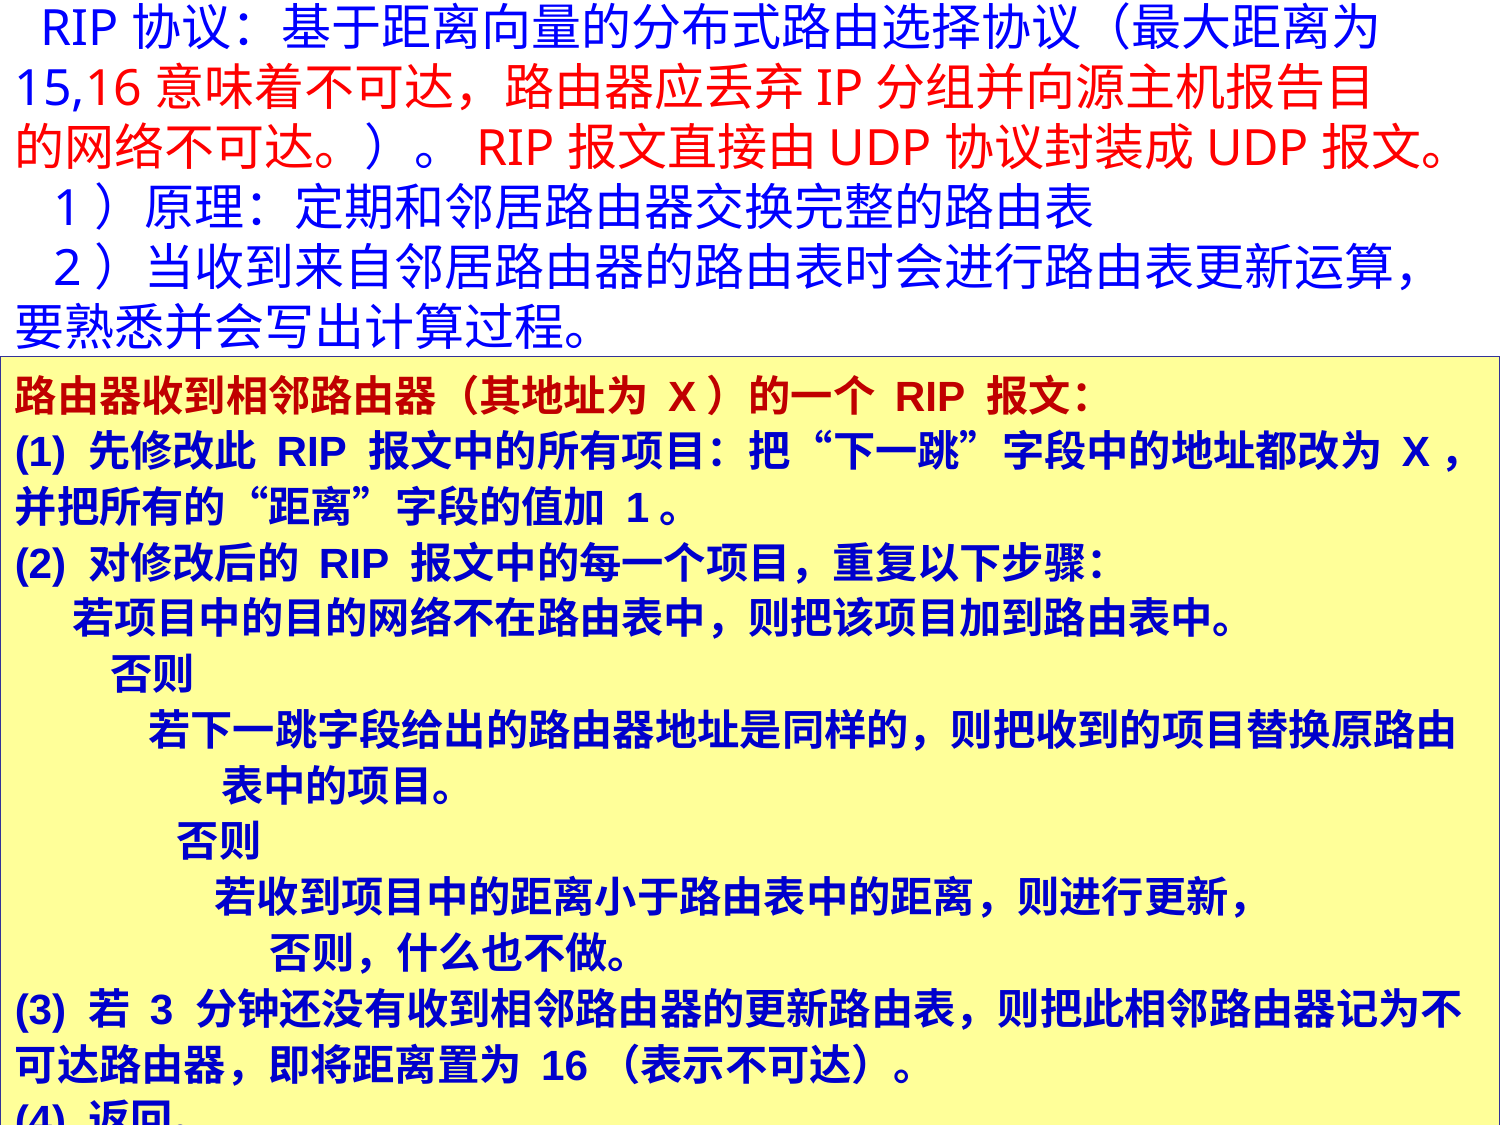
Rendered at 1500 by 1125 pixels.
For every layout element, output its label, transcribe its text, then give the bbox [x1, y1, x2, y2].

text_box RIP协议：基于距离向量的分布式路由选择协议（最大距离为15,16意味着不可达，路由器应丢弃IP分组并向源主机报告目的网络不可达。）。RIP报文直接由UDP协议封装成UDP报文。 1）原理：定期和邻居路由器交换完整的路由表 2）当收到来自邻居路由器的路由表时会进行路由表更新运算，要熟悉并会写出计算过程。 [0, 0, 1439, 356]
text_box 路由器收到相邻路由器（其地址为 X）的一个 RIP 报文： (1) 先修改此 RIP 报文中的所有项目：把“下一跳”字段中的地址都改为 X，并把所有的“距离”字段的值加 1。 (2) 对修改后的 RIP 报文中的每一个项目，重复以下步骤： 若项目中的目的网络不在路由表中，则把该项目加到路由表中。 否则 若下一跳字段给出的路由器地址是同样的，则把收到的项目替换原路由表中的项目。 否则 若收到项目中的距离小于路由表中的距离，则进行更新， 否则，什么也不做。 (3) 若 3 分钟还没有收到相邻路由器的更新路由表，则把此相邻路由器记为不可达路由器，即将距离置为 16（表示不可达）。 (4) 返回。 [0, 356, 1500, 1125]
